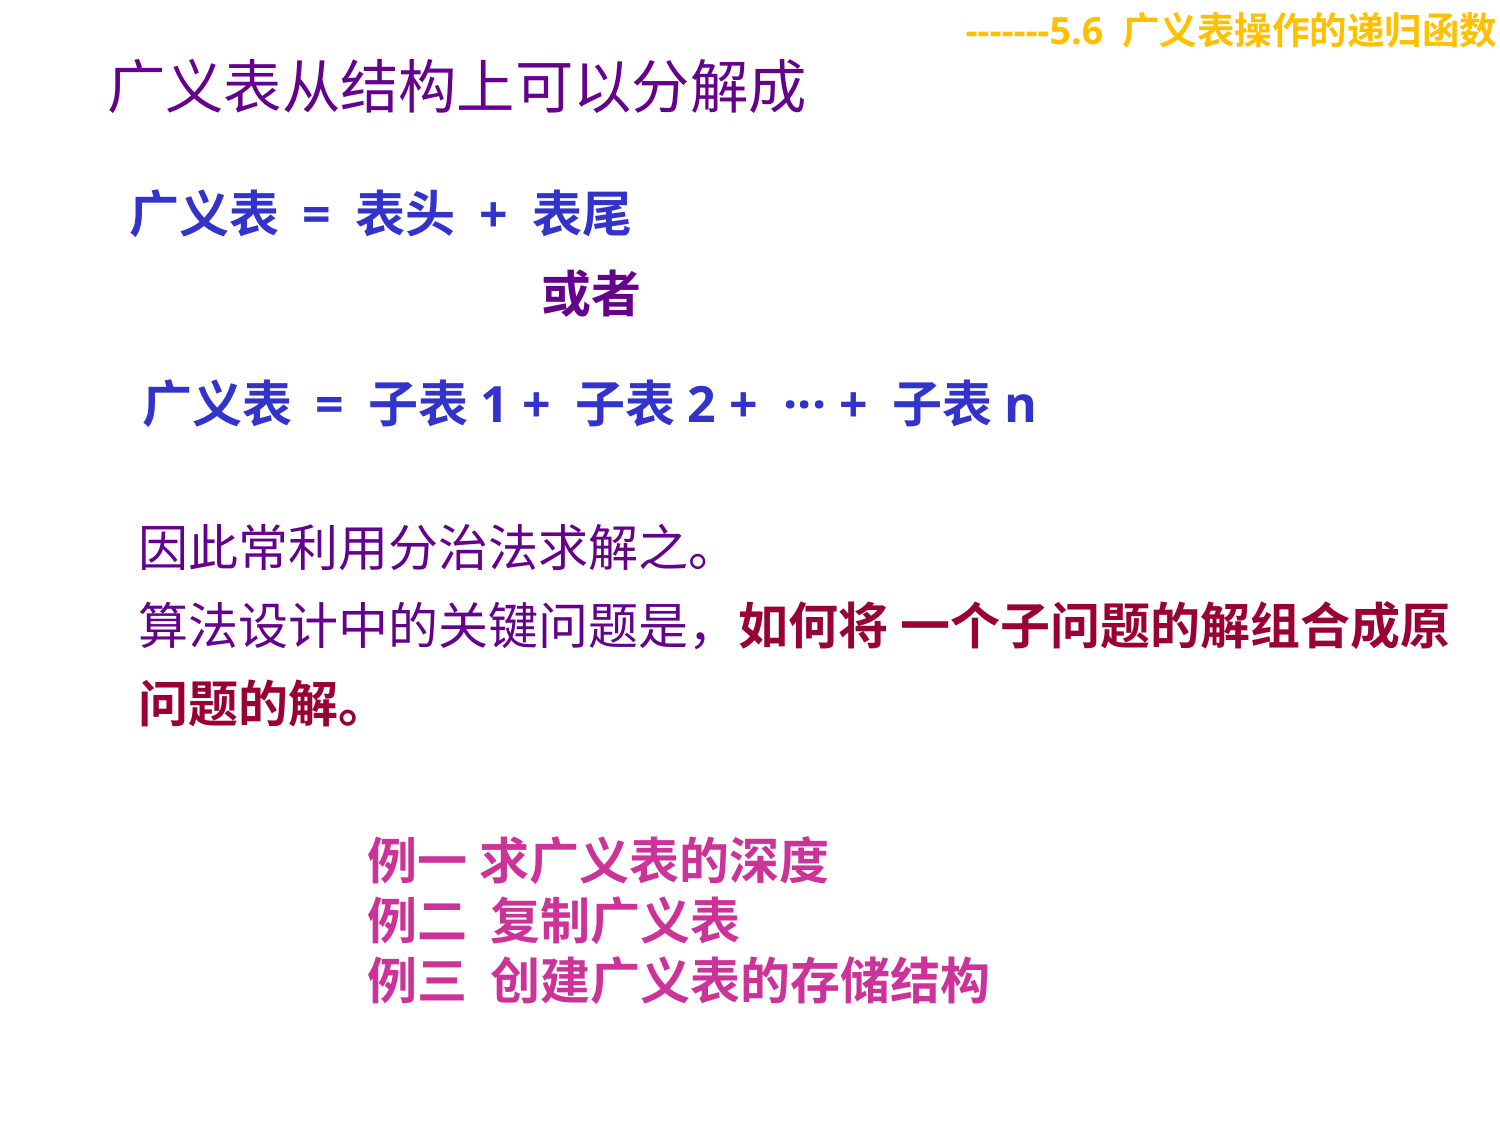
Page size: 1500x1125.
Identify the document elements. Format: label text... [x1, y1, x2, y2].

text_box 或者 [526, 255, 657, 330]
text_box 广义表从结构上可以分解成 [92, 42, 822, 128]
text_box -------5.6 广义表操作的递归函数 [950, 0, 1500, 60]
text_box 广义表 = 表头 + 表尾 [114, 174, 682, 250]
text_box 因此常利用分治法求解之。 算法设计中的关键问题是，如何将 一个子问题的解组合成原问题的解。 [123, 491, 1500, 741]
text_box 广义表 = 子表1 + 子表2 + ··· + 子表n [127, 349, 1105, 440]
text_box 例一 求广义表的深度 例二 复制广义表 例三 创建广义表的存储结构 [352, 822, 1006, 1017]
